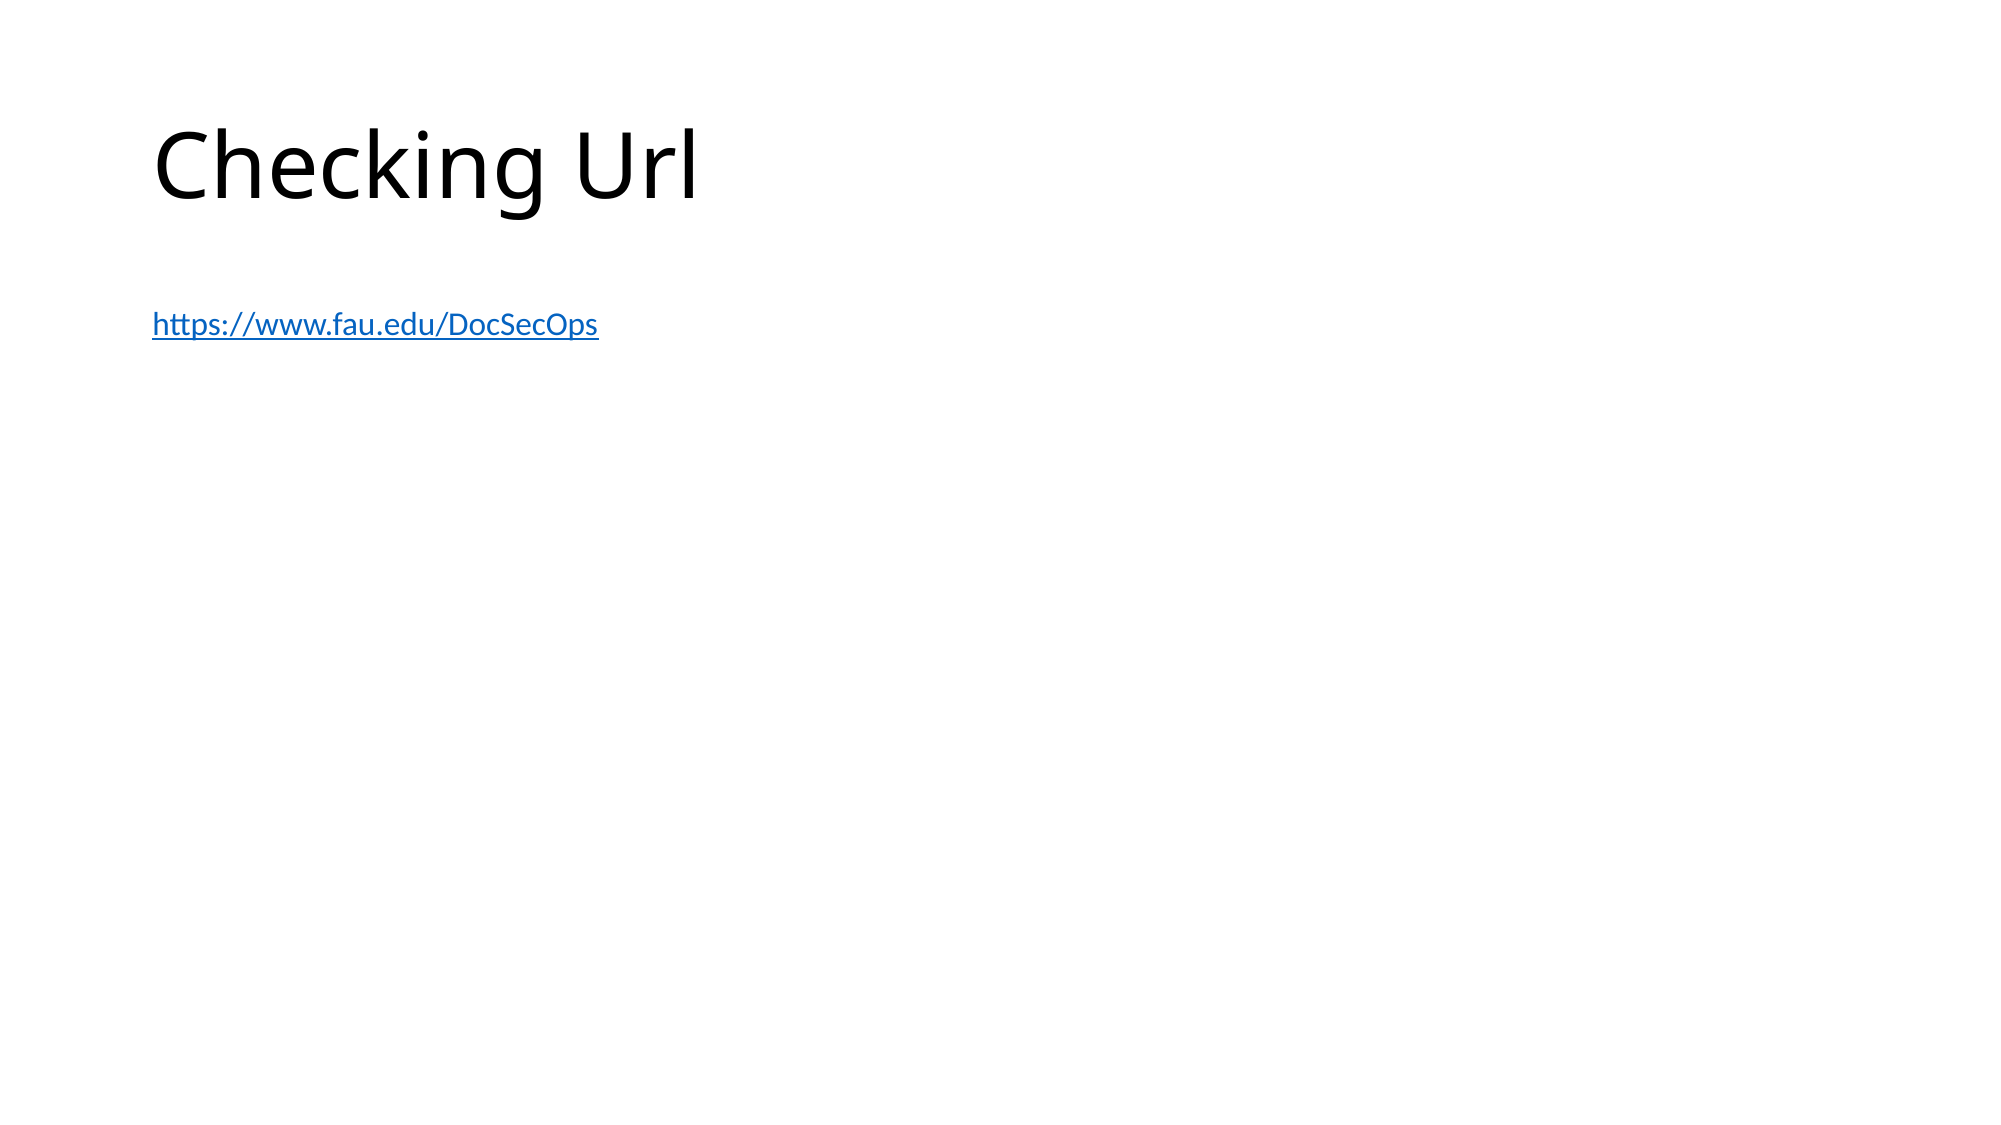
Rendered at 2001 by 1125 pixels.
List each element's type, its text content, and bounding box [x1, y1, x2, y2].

list https://www.fau.edu/DocSecOps [137, 299, 1863, 1014]
title Checking Url [137, 59, 1863, 278]
